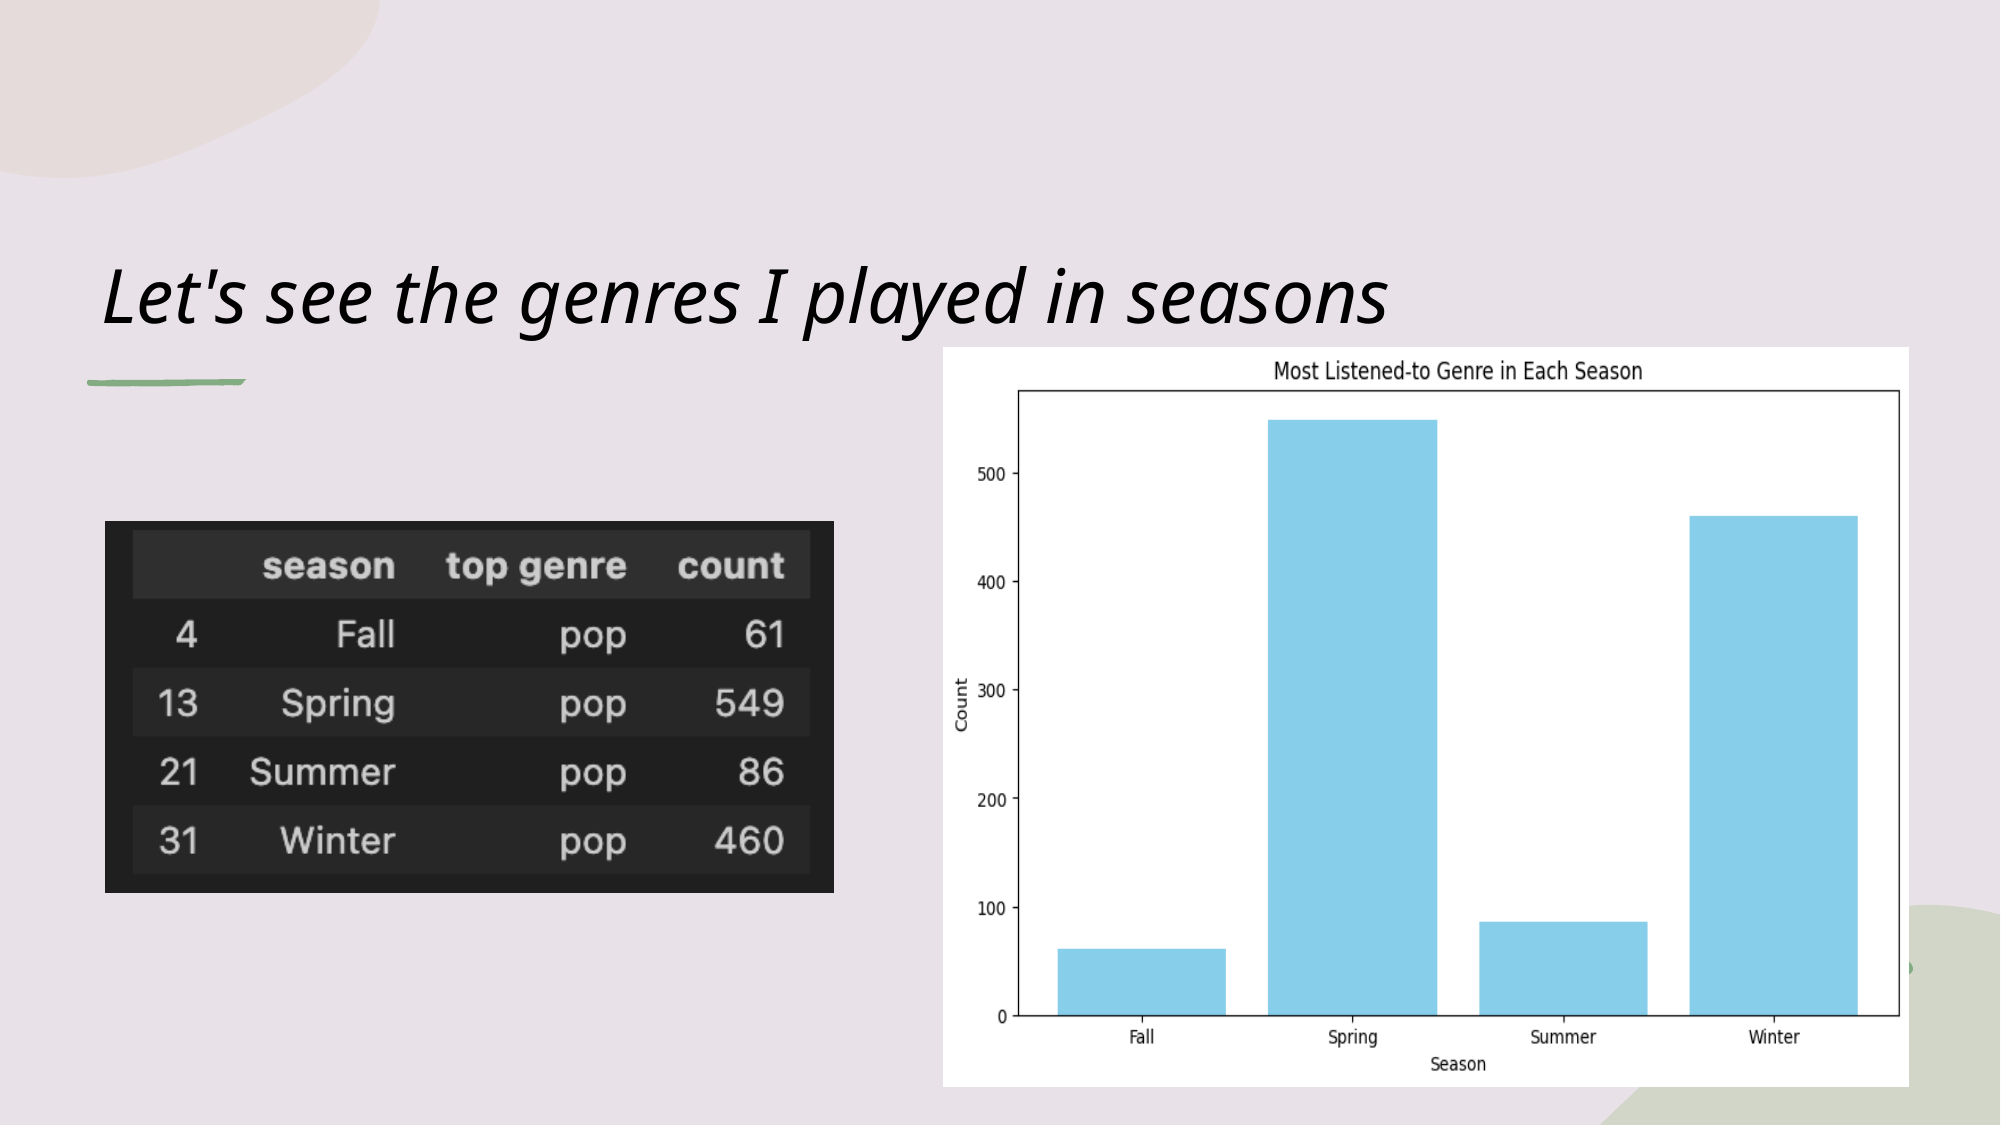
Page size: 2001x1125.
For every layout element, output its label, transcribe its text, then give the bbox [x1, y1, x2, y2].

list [105, 521, 834, 894]
title Let's see the genres I played in seasons [86, 129, 1740, 347]
picture [943, 347, 1909, 1087]
